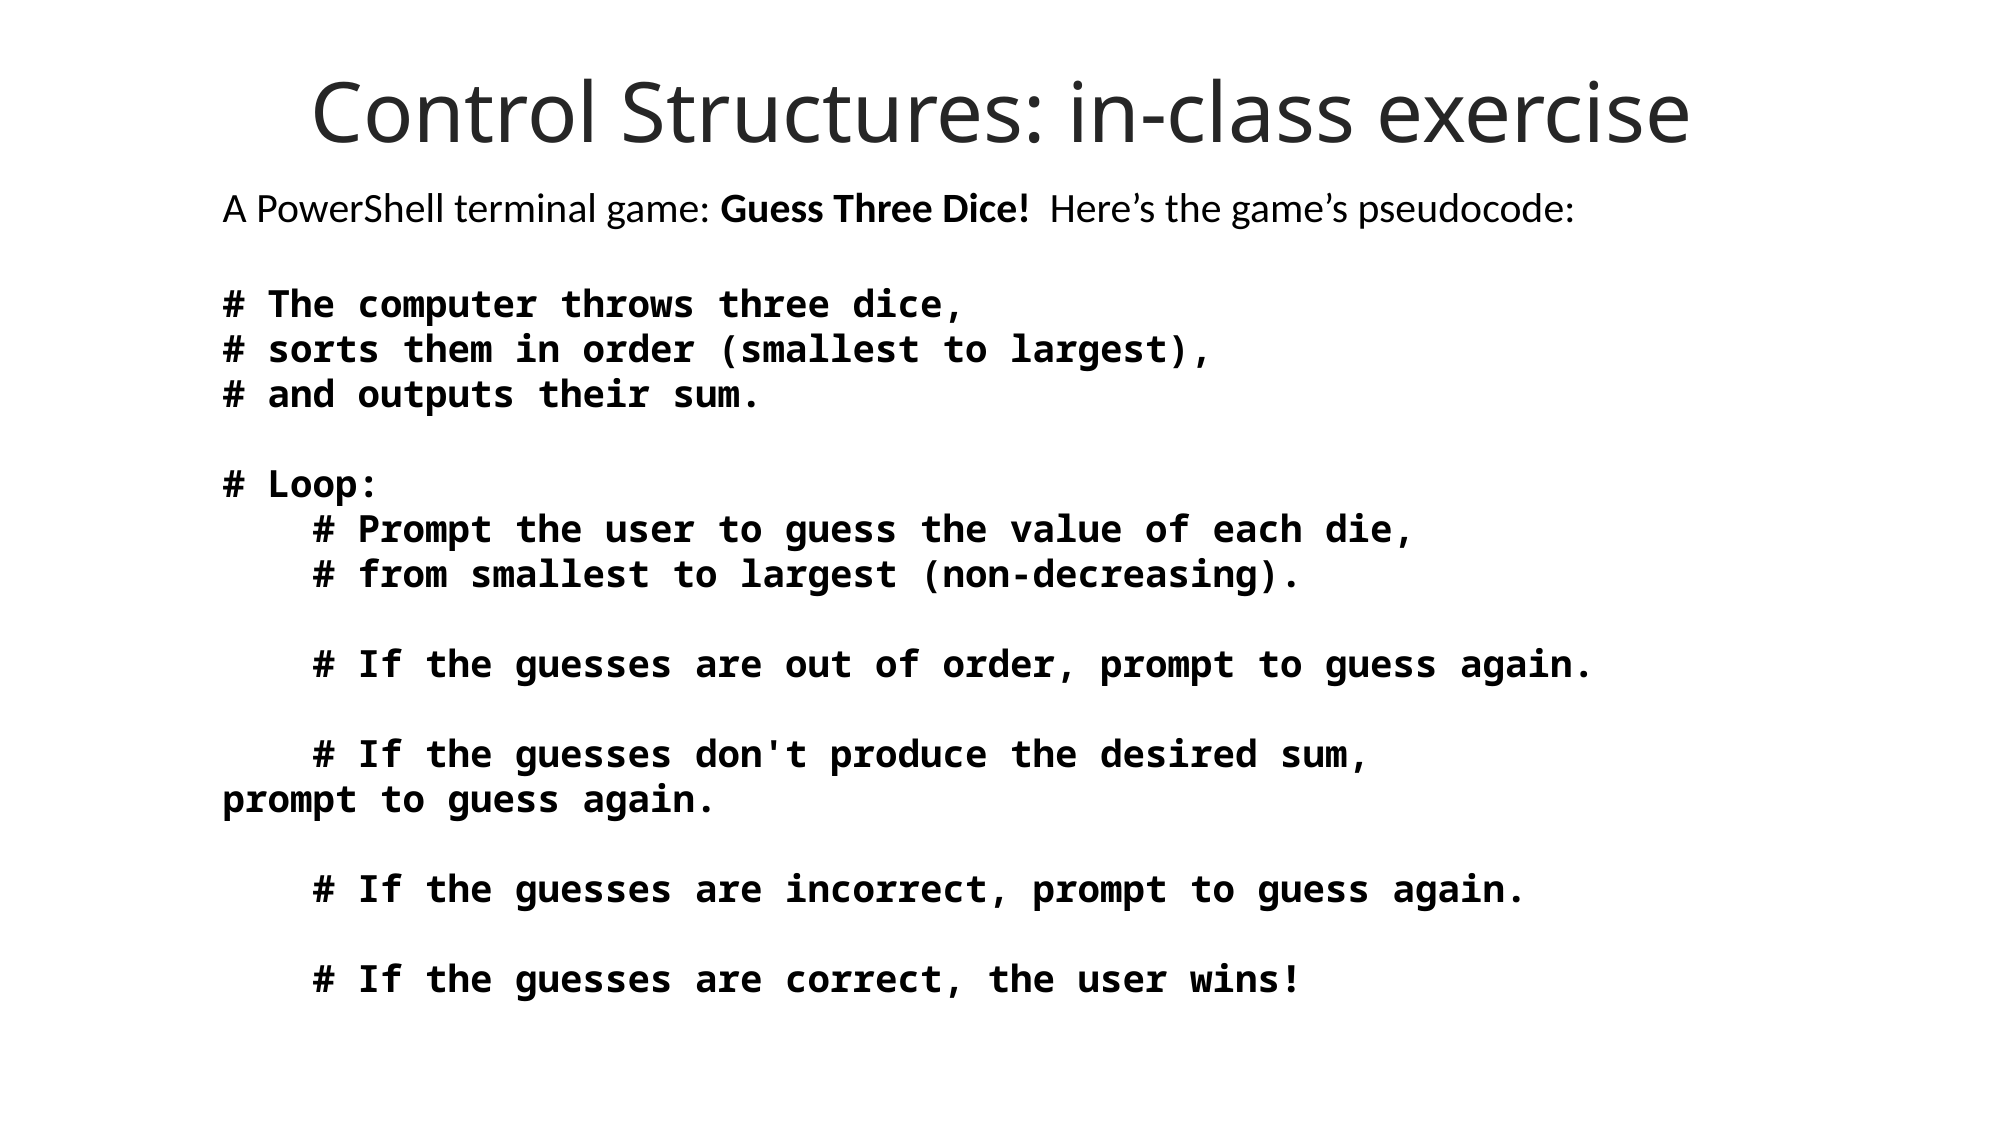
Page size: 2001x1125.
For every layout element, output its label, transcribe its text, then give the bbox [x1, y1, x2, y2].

text_box A PowerShell terminal game: Guess Three Dice! Here’s the game’s pseudocode: # The computer throws three dice, # sorts them in order (smallest to largest), # and outputs their sum. # Loop: # Prompt the user to guess the value of each die, # from smallest to largest (non-decreasing). # If the guesses are out of order, prompt to guess again. # If the guesses don't produce the desired sum, prompt to guess again. # If the guesses are incorrect, prompt to guess again. # If the guesses are correct, the user wins! [207, 172, 1792, 1008]
list Control Structures: in-class exercise [53, 55, 1952, 175]
